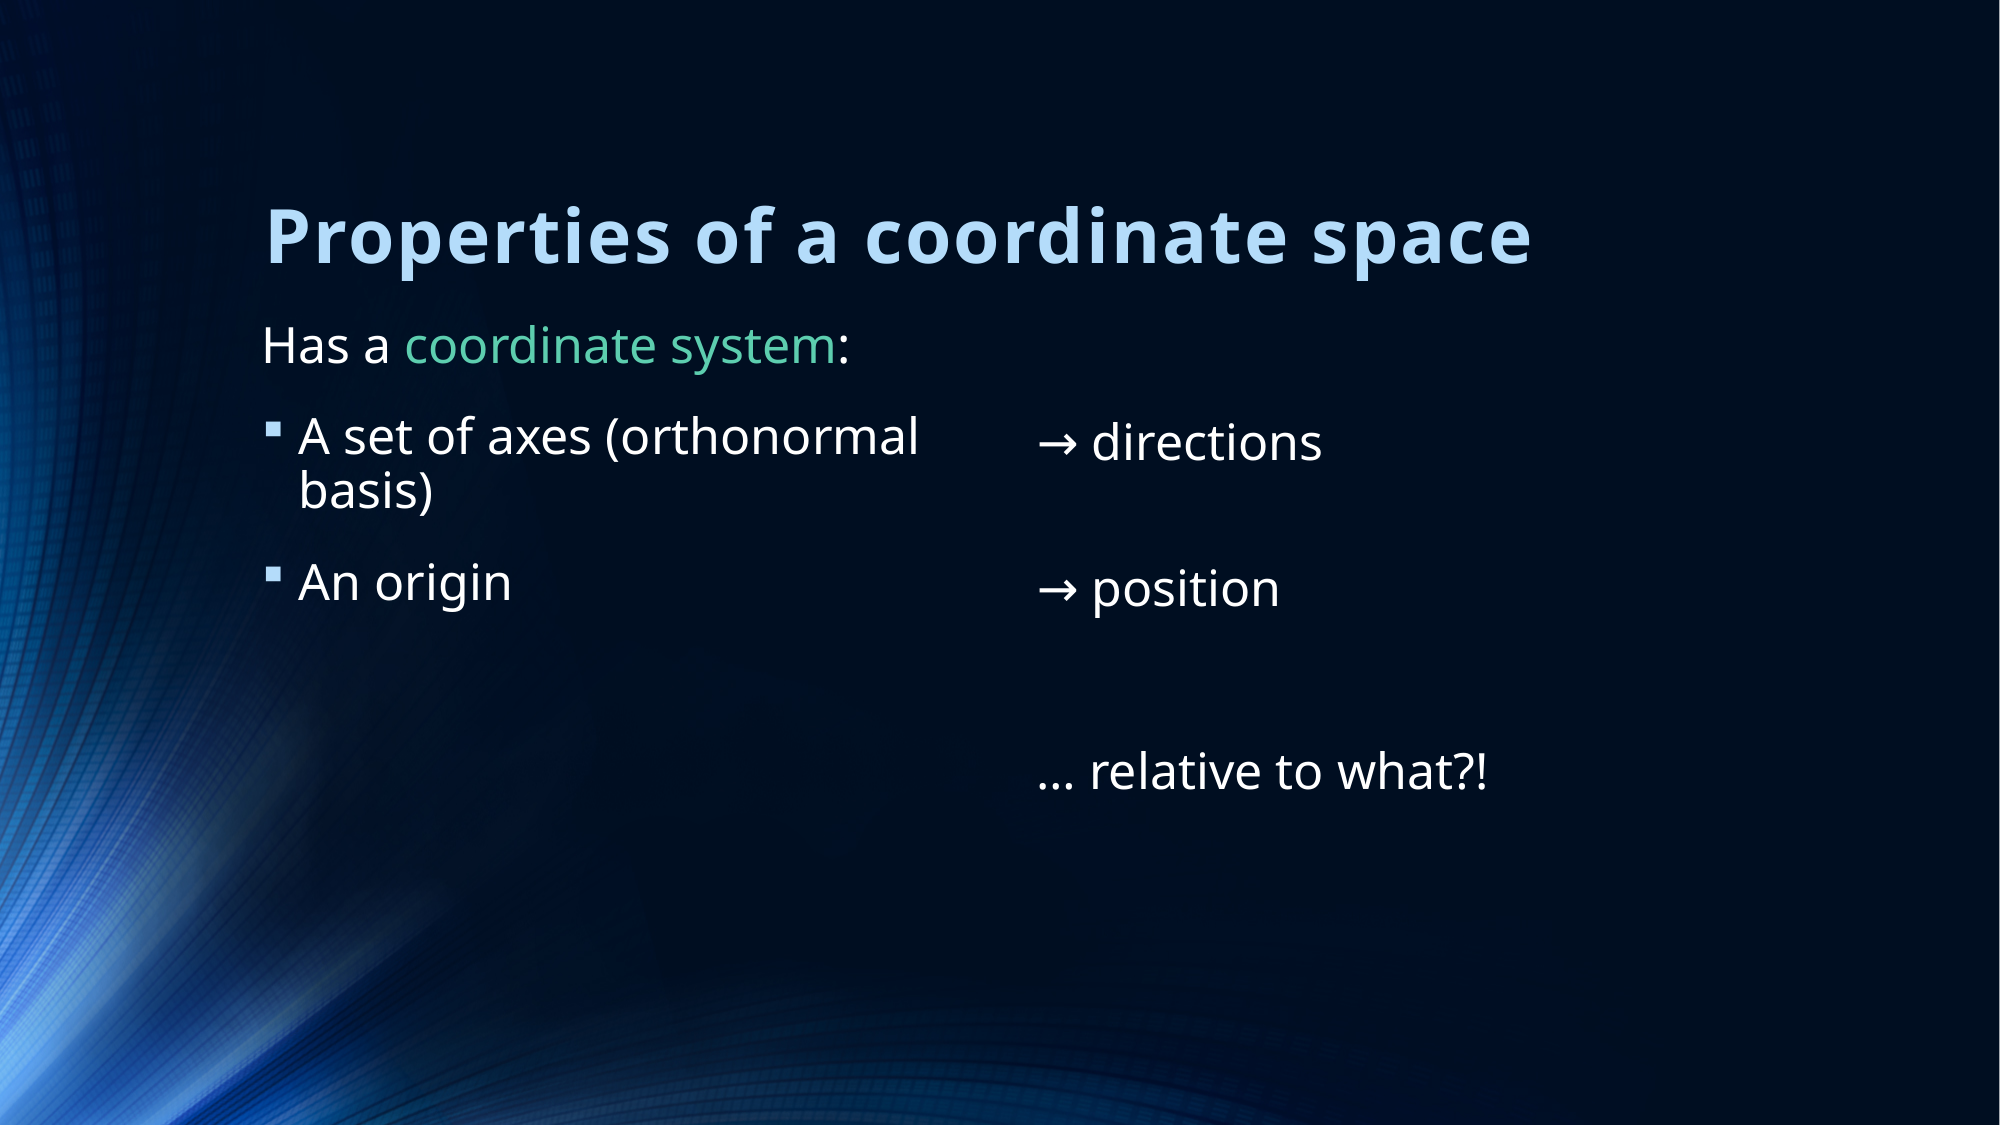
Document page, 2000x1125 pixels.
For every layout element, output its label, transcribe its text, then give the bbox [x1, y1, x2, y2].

list → directions → position … relative to what?! [1021, 312, 1747, 988]
picture [0, 0, 2000, 1125]
title Properties of a coordinate space [249, 62, 1750, 288]
list Has a coordinate system: A set of axes (orthonormal basis) An origin [246, 312, 972, 988]
